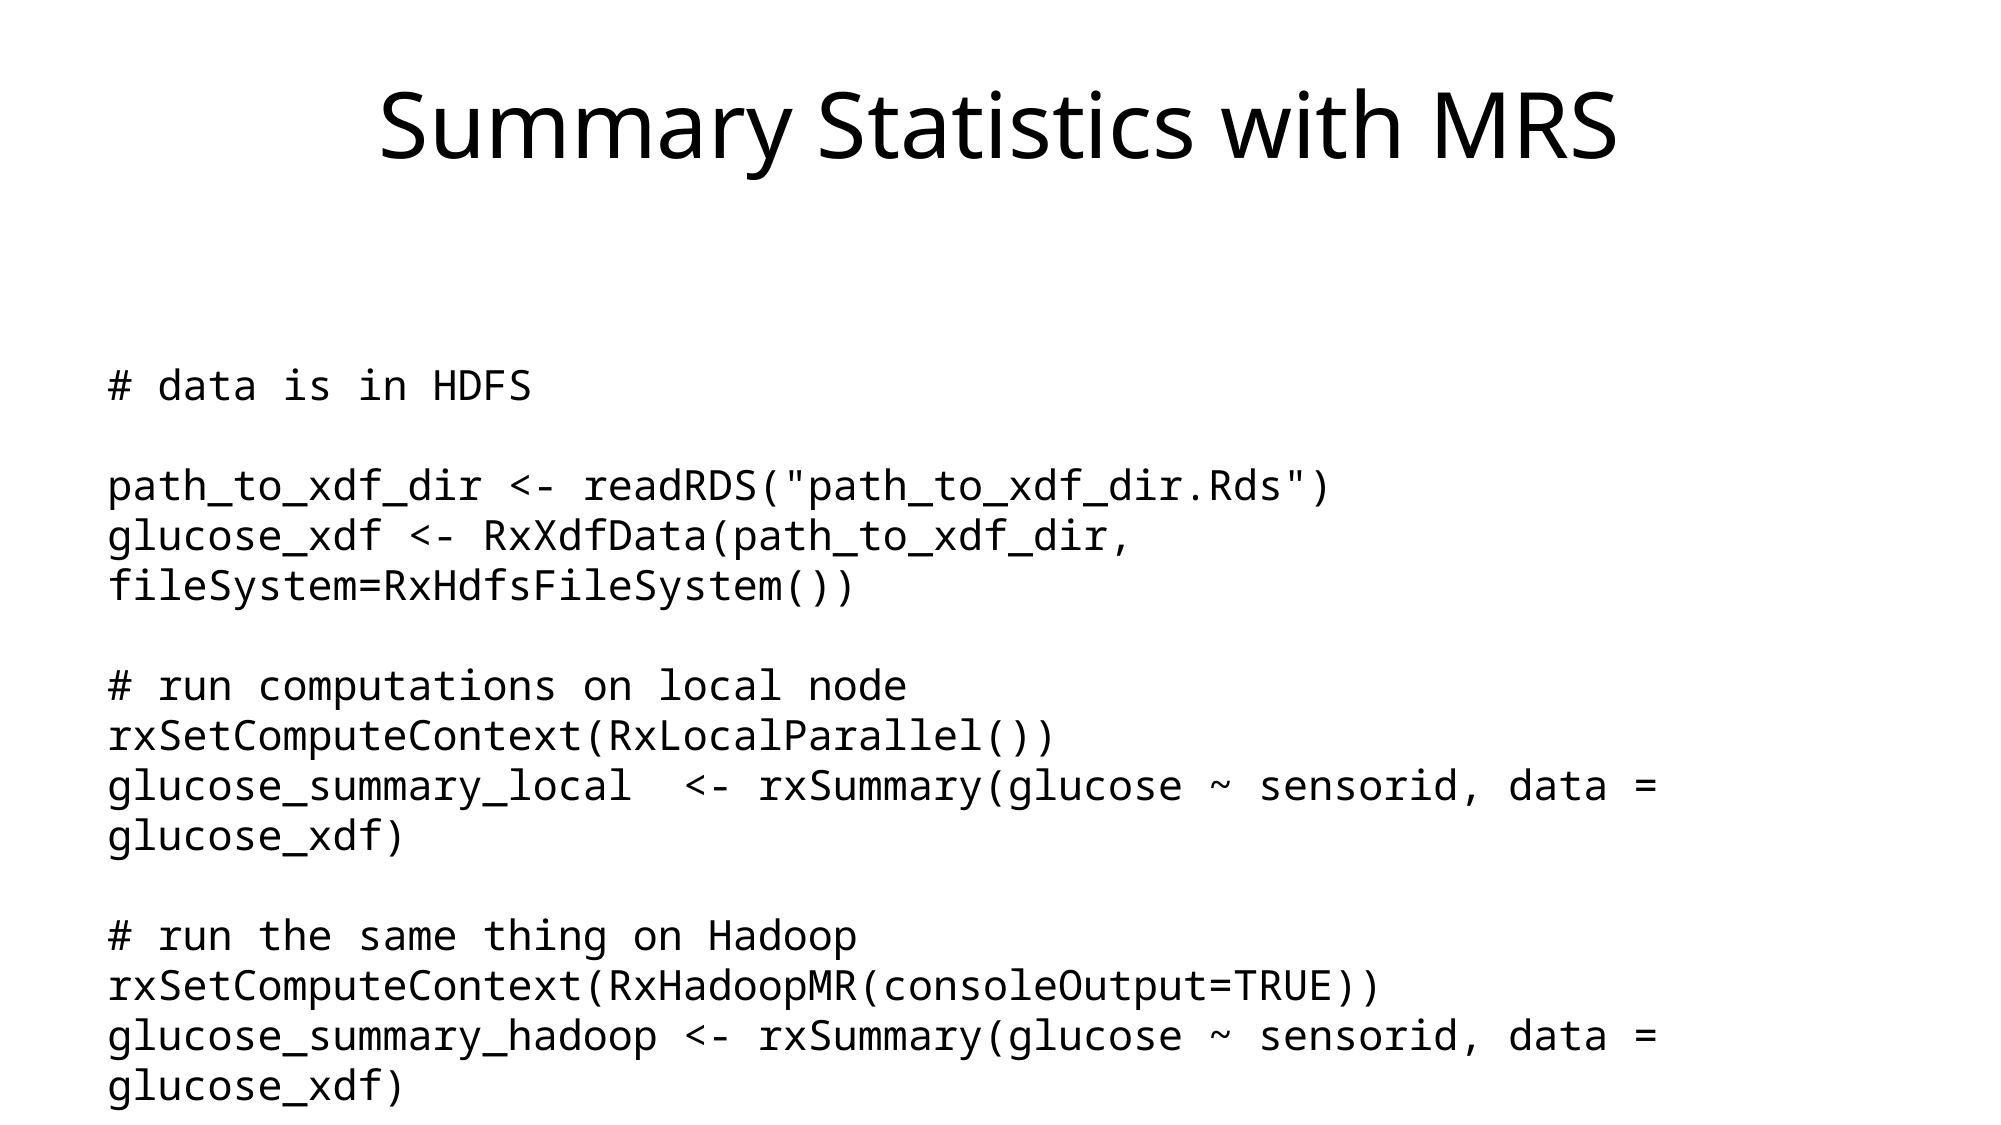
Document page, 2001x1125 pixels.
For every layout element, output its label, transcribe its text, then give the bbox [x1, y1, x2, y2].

title Summary Statistics with MRS [137, 59, 1863, 278]
text_box # data is in HDFS path_to_xdf_dir <- readRDS("path_to_xdf_dir.Rds") glucose_xdf <- RxXdfData(path_to_xdf_dir, fileSystem=RxHdfsFileSystem()) # run computations on local node rxSetComputeContext(RxLocalParallel()) glucose_summary_local <- rxSummary(glucose ~ sensorid, data = glucose_xdf) # run the same thing on Hadoop rxSetComputeContext(RxHadoopMR(consoleOutput=TRUE)) glucose_summary_hadoop <- rxSummary(glucose ~ sensorid, data = glucose_xdf) [92, 351, 1908, 1125]
